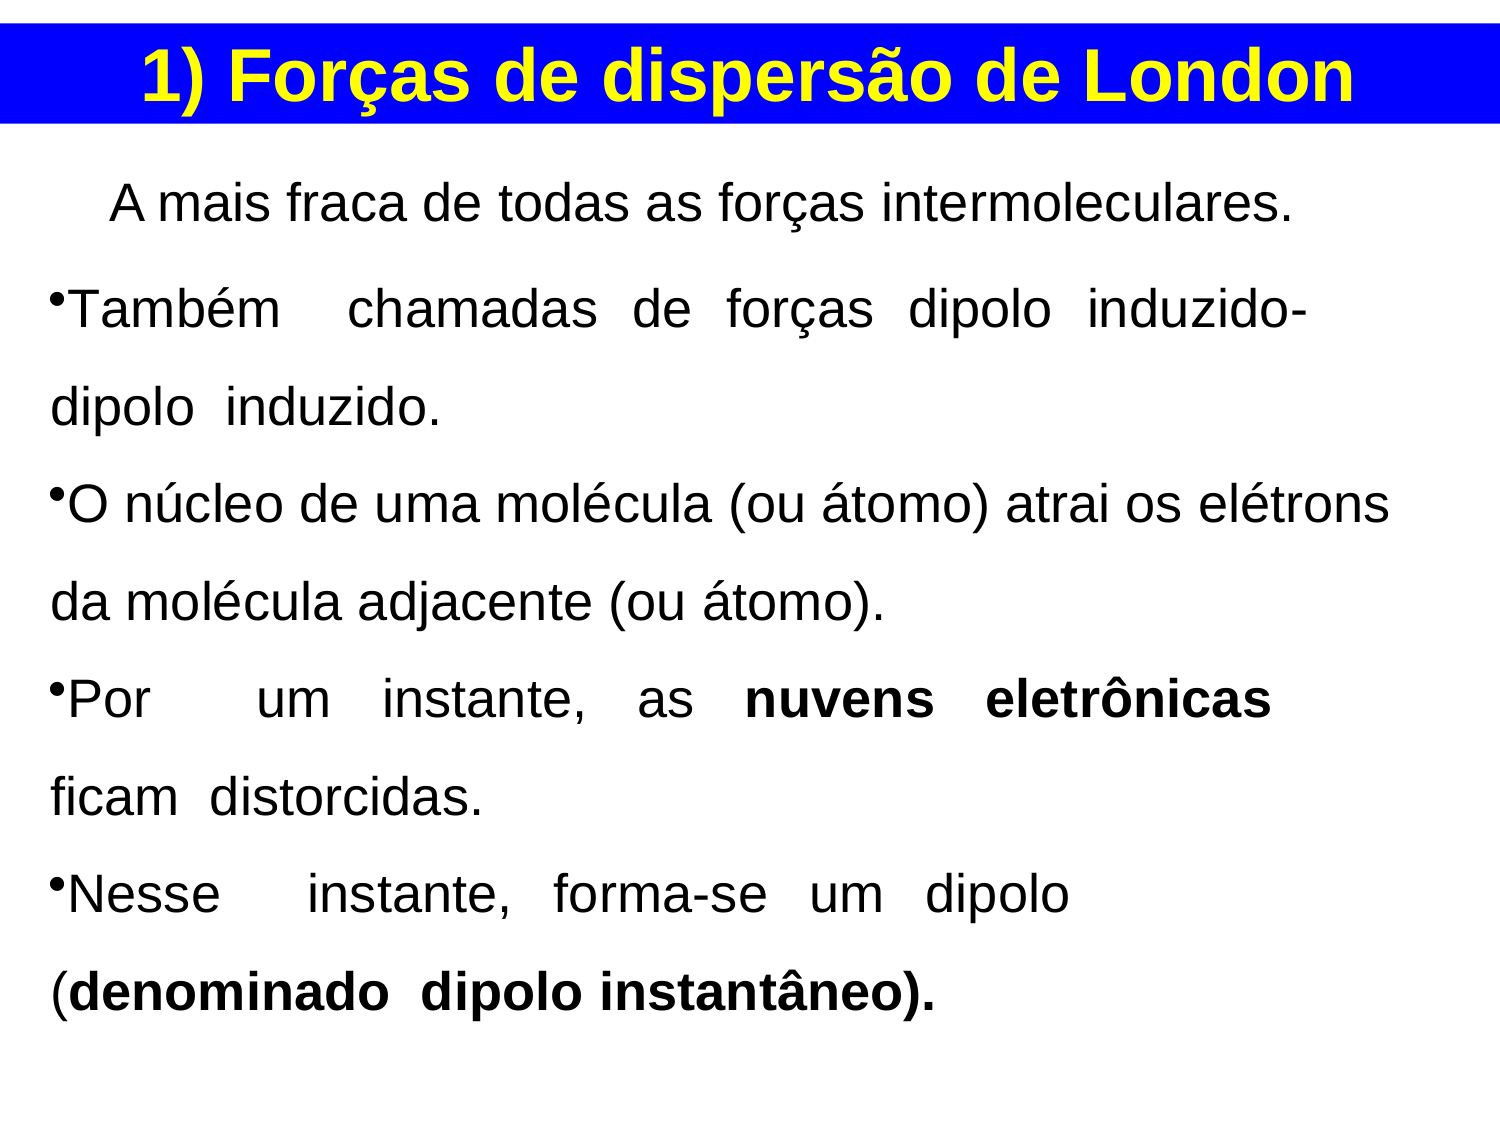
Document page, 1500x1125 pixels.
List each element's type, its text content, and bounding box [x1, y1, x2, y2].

title 1) Forças de dispersão de London [137, 24, 1363, 215]
text_box A mais fraca de todas as forças intermoleculares. Também chamadas de forças dipolo induzido-dipolo induzido. O núcleo de uma molécula (ou átomo) atrai os elétrons da molécula adjacente (ou átomo). Por um instante, as nuvens eletrônicas ficam distorcidas. Nesse instante, forma-se um dipolo (denominado dipolo instantâneo). [48, 132, 1453, 1021]
text_box [0, 23, 1500, 124]
